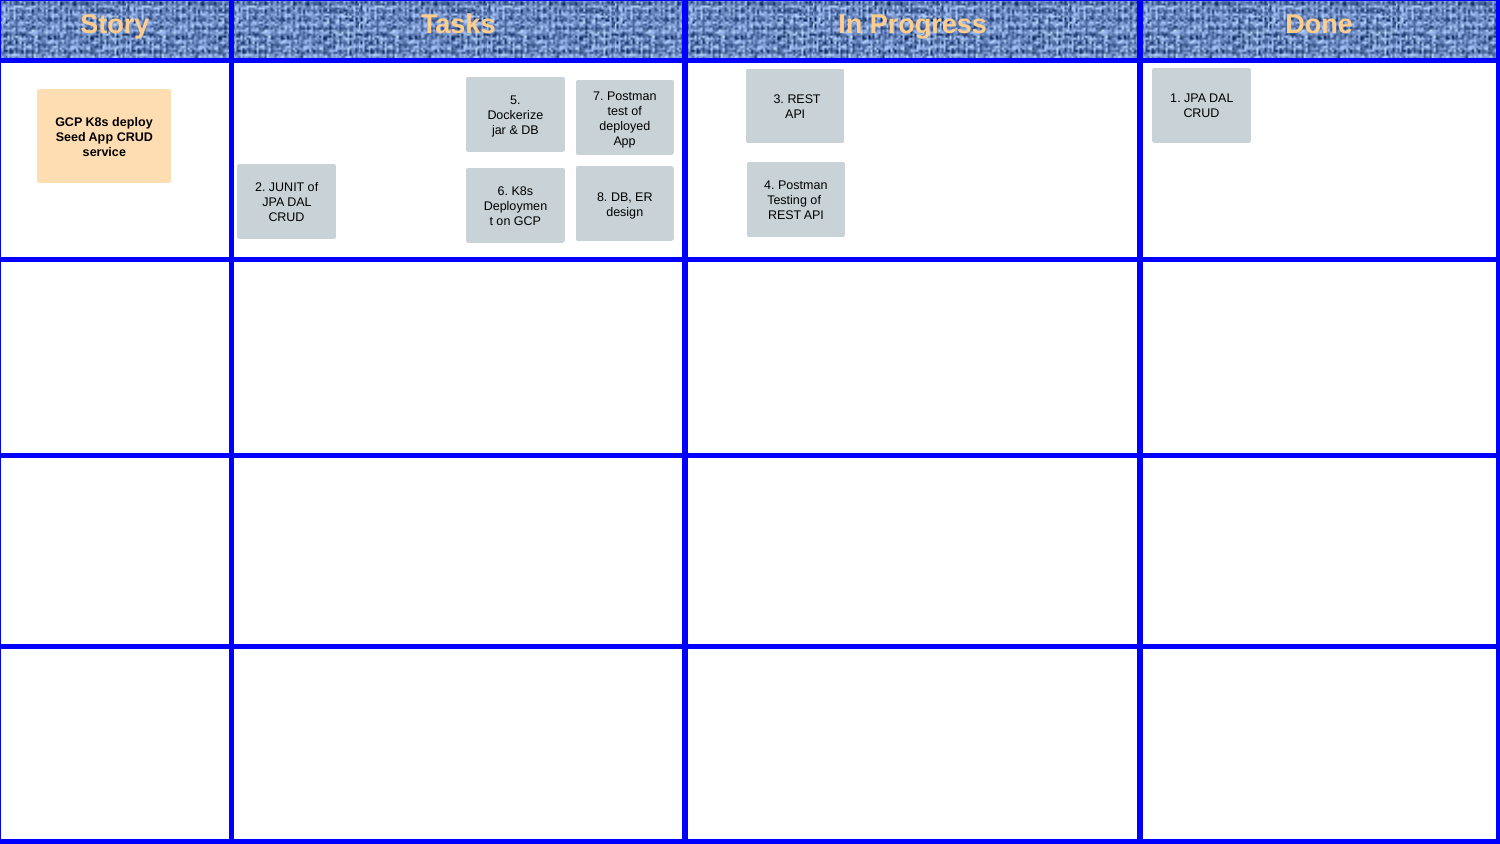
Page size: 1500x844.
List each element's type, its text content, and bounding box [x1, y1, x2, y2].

table_cell [1, 75, 229, 257]
text_box 1. JPA DAL CRUD [1152, 68, 1251, 143]
table_cell [1143, 75, 1496, 257]
text_box [0, 0, 1500, 75]
table_cell [234, 458, 682, 644]
text_box 6. K8s Deployment on GCP [466, 168, 565, 243]
table_cell [688, 649, 1137, 839]
table_cell [234, 262, 682, 453]
table_cell [688, 458, 1137, 644]
text_box 8. DB, ER design [576, 166, 674, 241]
table_cell [1, 649, 229, 839]
table_cell [688, 75, 1137, 257]
table_cell [1143, 262, 1496, 453]
table_cell [1, 458, 229, 644]
table_cell [234, 75, 682, 257]
text_box 2. JUNIT of JPA DAL CRUD [237, 164, 336, 239]
text_box 7. Postman test of deployed App [576, 80, 674, 155]
table_cell [234, 649, 682, 839]
text_box 3. REST API [746, 69, 844, 143]
text_box 4. Postman Testing of REST API [747, 162, 845, 237]
table_cell [1, 262, 229, 453]
table_cell [1143, 649, 1496, 839]
table_cell [1143, 458, 1496, 644]
table_cell [688, 262, 1137, 453]
text_box 5. Dockerize jar & DB [466, 77, 565, 152]
text_box GCP K8s deploy Seed App CRUD service [37, 89, 171, 183]
